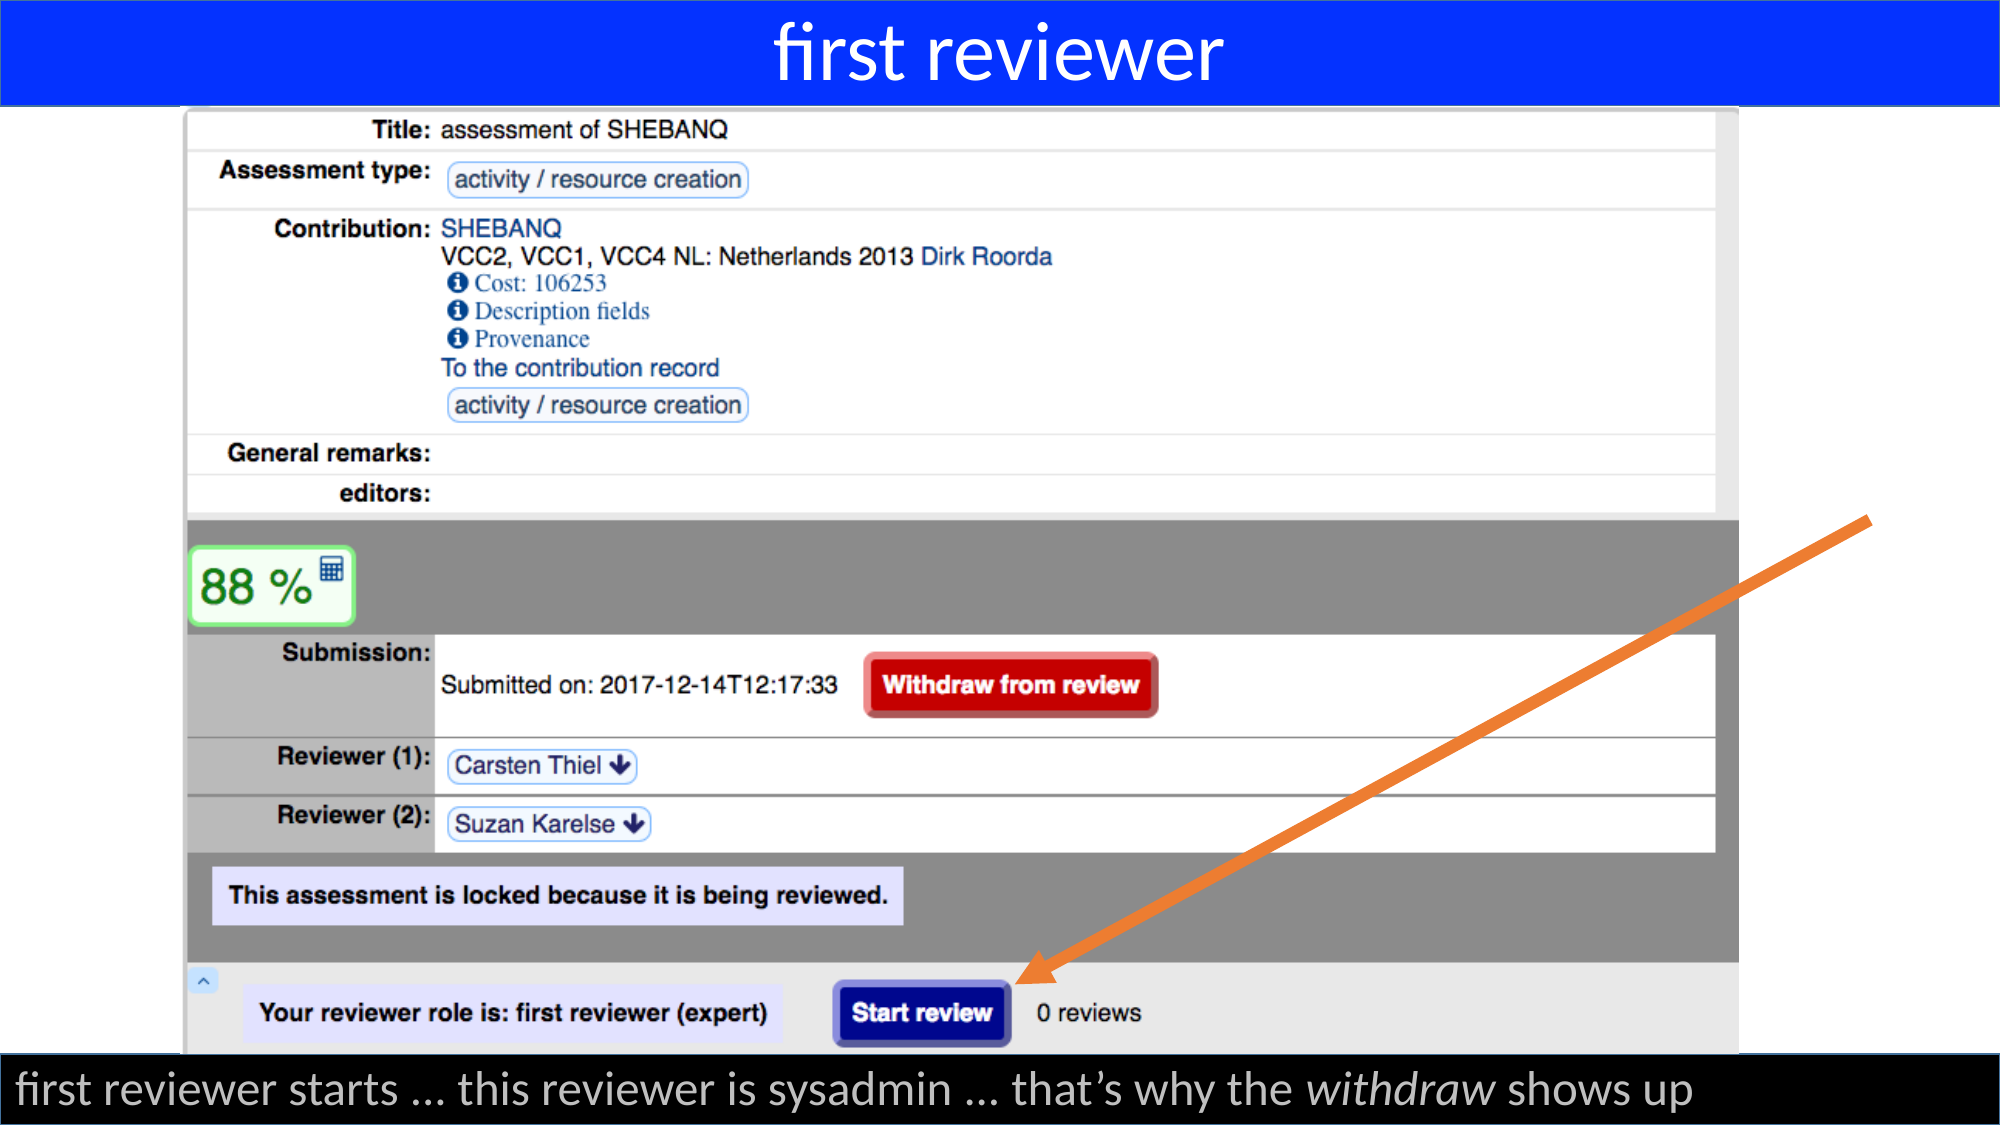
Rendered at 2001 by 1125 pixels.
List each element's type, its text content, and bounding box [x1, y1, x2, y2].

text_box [1014, 519, 1870, 985]
title first reviewer [0, 0, 2000, 107]
picture [179, 106, 1739, 1055]
text_box first reviewer starts ... this reviewer is sysadmin ... that’s why the withdraw shows up [0, 1053, 2000, 1125]
